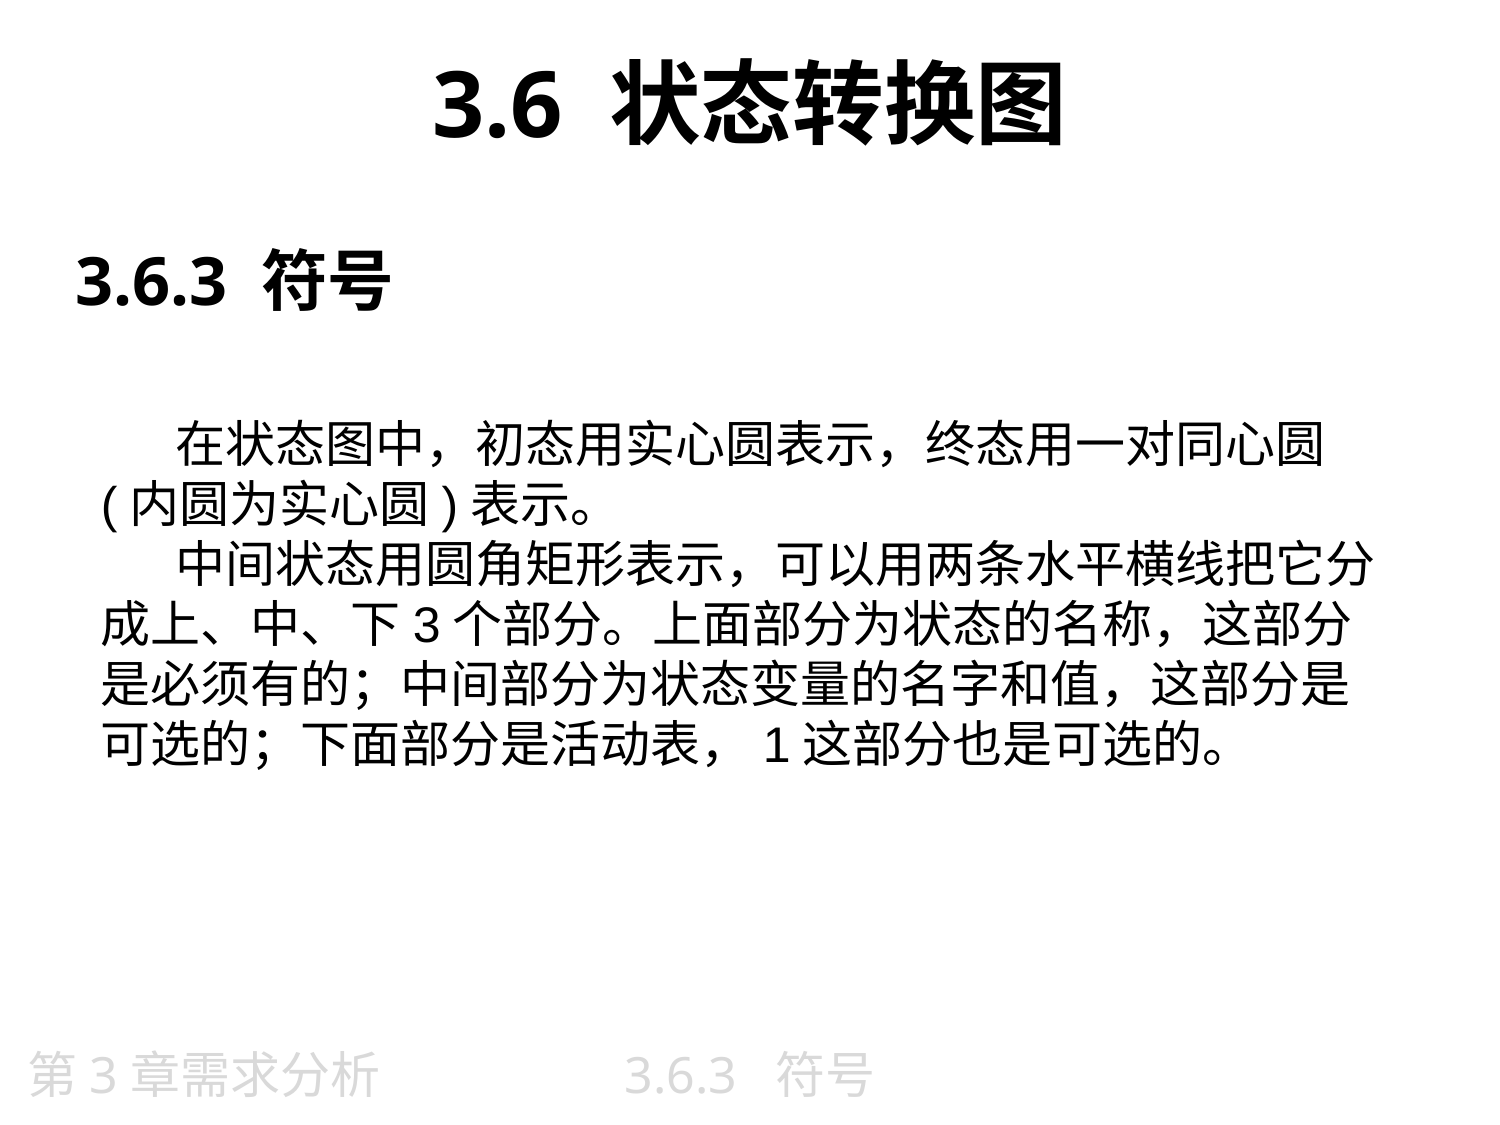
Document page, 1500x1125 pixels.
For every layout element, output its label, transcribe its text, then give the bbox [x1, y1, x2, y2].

text_box 3.6.3 符号 [58, 230, 537, 328]
text_box 3.6.3 符号 [431, 1034, 1126, 1113]
text_box 第3章需求分析 [0, 1034, 431, 1113]
title 3.6 状态转换图 [74, 6, 1426, 195]
text_box 在状态图中，初态用实心圆表示，终态用一对同心圆(内圆为实心圆)表示。 中间状态用圆角矩形表示，可以用两条水平横线把它分成上、中、下3个部分。上面部分为状态的名称，这部分是必须有的；中间部分为状态变量的名字和值，这部分是可选的；下面部分是活动表，1这部分也是可选的。 [84, 403, 1398, 782]
